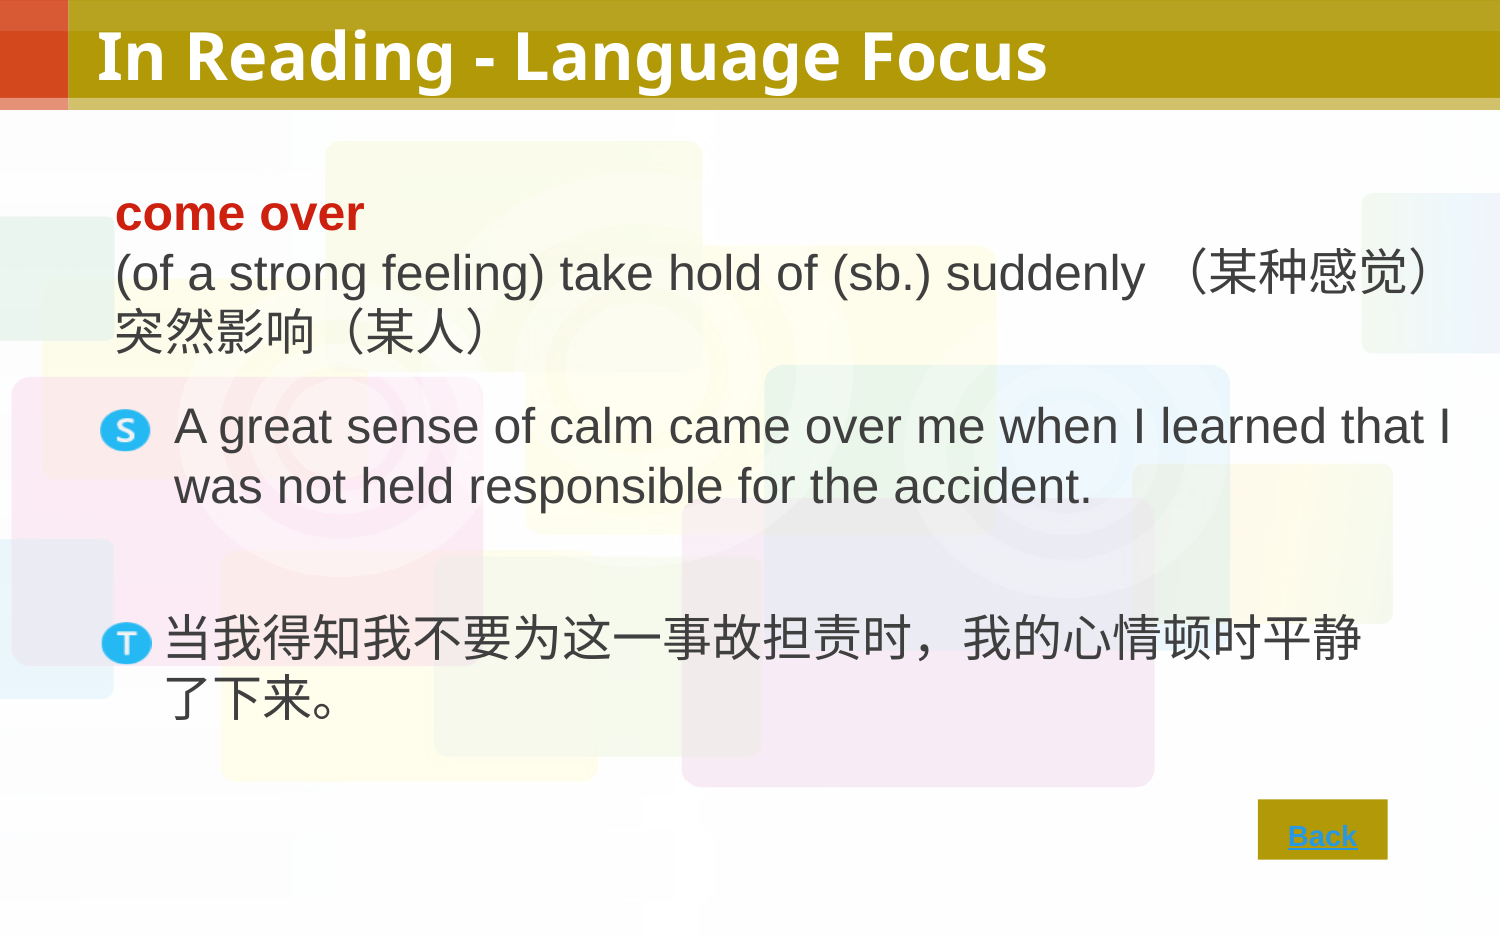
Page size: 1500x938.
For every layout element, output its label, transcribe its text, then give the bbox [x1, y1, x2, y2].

text_box Back [1257, 799, 1388, 860]
text_box 当我得知我不要为这一事故担责时，我的心情顿时平静了下来。 [147, 598, 1400, 734]
picture [100, 622, 152, 666]
text_box A great sense of calm came over me when I learned that I was not held responsible for the accident. [159, 385, 1500, 521]
title In Reading - Language Focus [82, 11, 1429, 105]
text_box come over (of a strong feeling) take hold of (sb.) suddenly（某种感觉）突然影响（某人） [100, 173, 1500, 369]
picture [100, 409, 152, 453]
